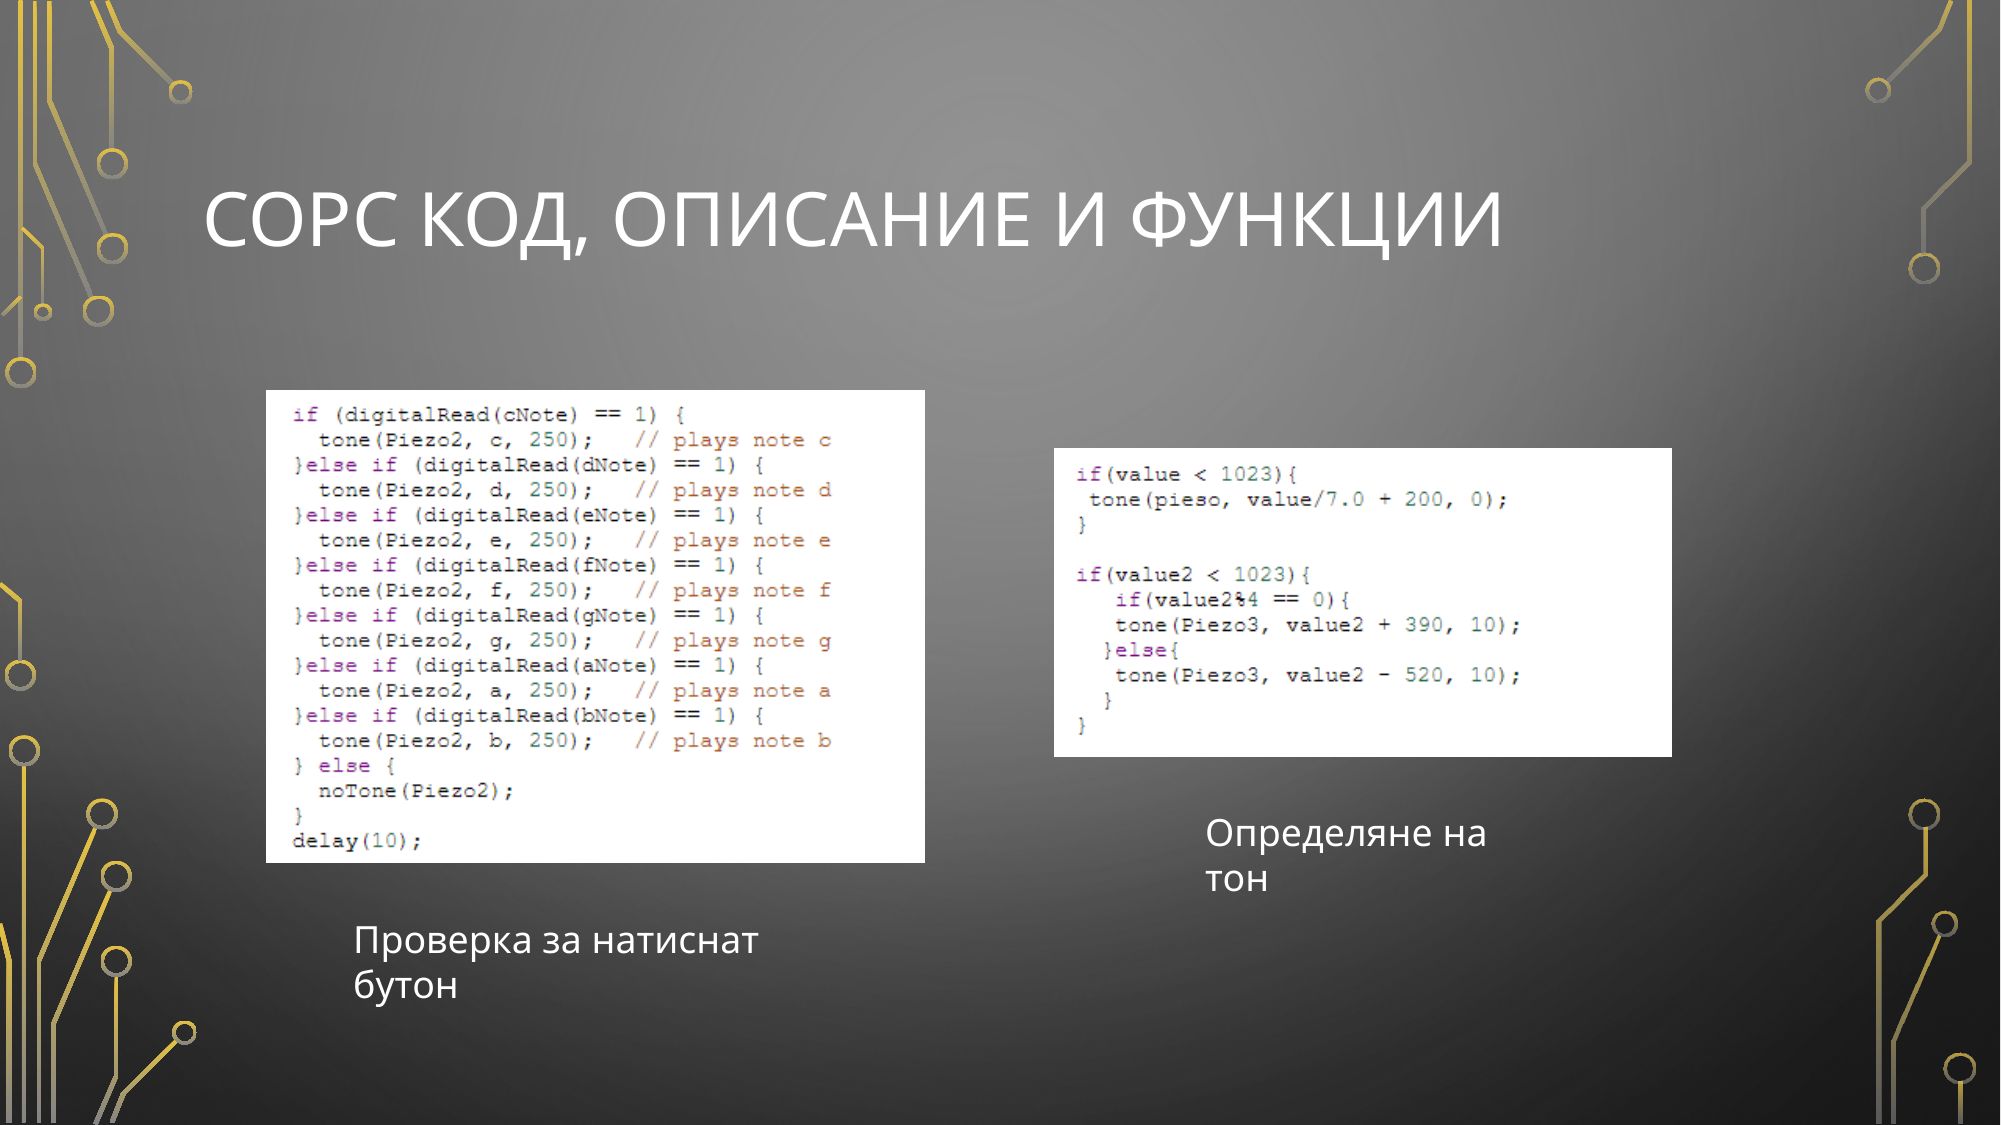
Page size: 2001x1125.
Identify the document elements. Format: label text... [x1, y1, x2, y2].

title Сорс код, описание и функции [187, 101, 1813, 344]
text_box Проверка за натиснат бутон [338, 908, 852, 1014]
text_box Определяне на тон [1190, 801, 1535, 907]
picture [266, 390, 925, 863]
picture [1053, 448, 1672, 757]
